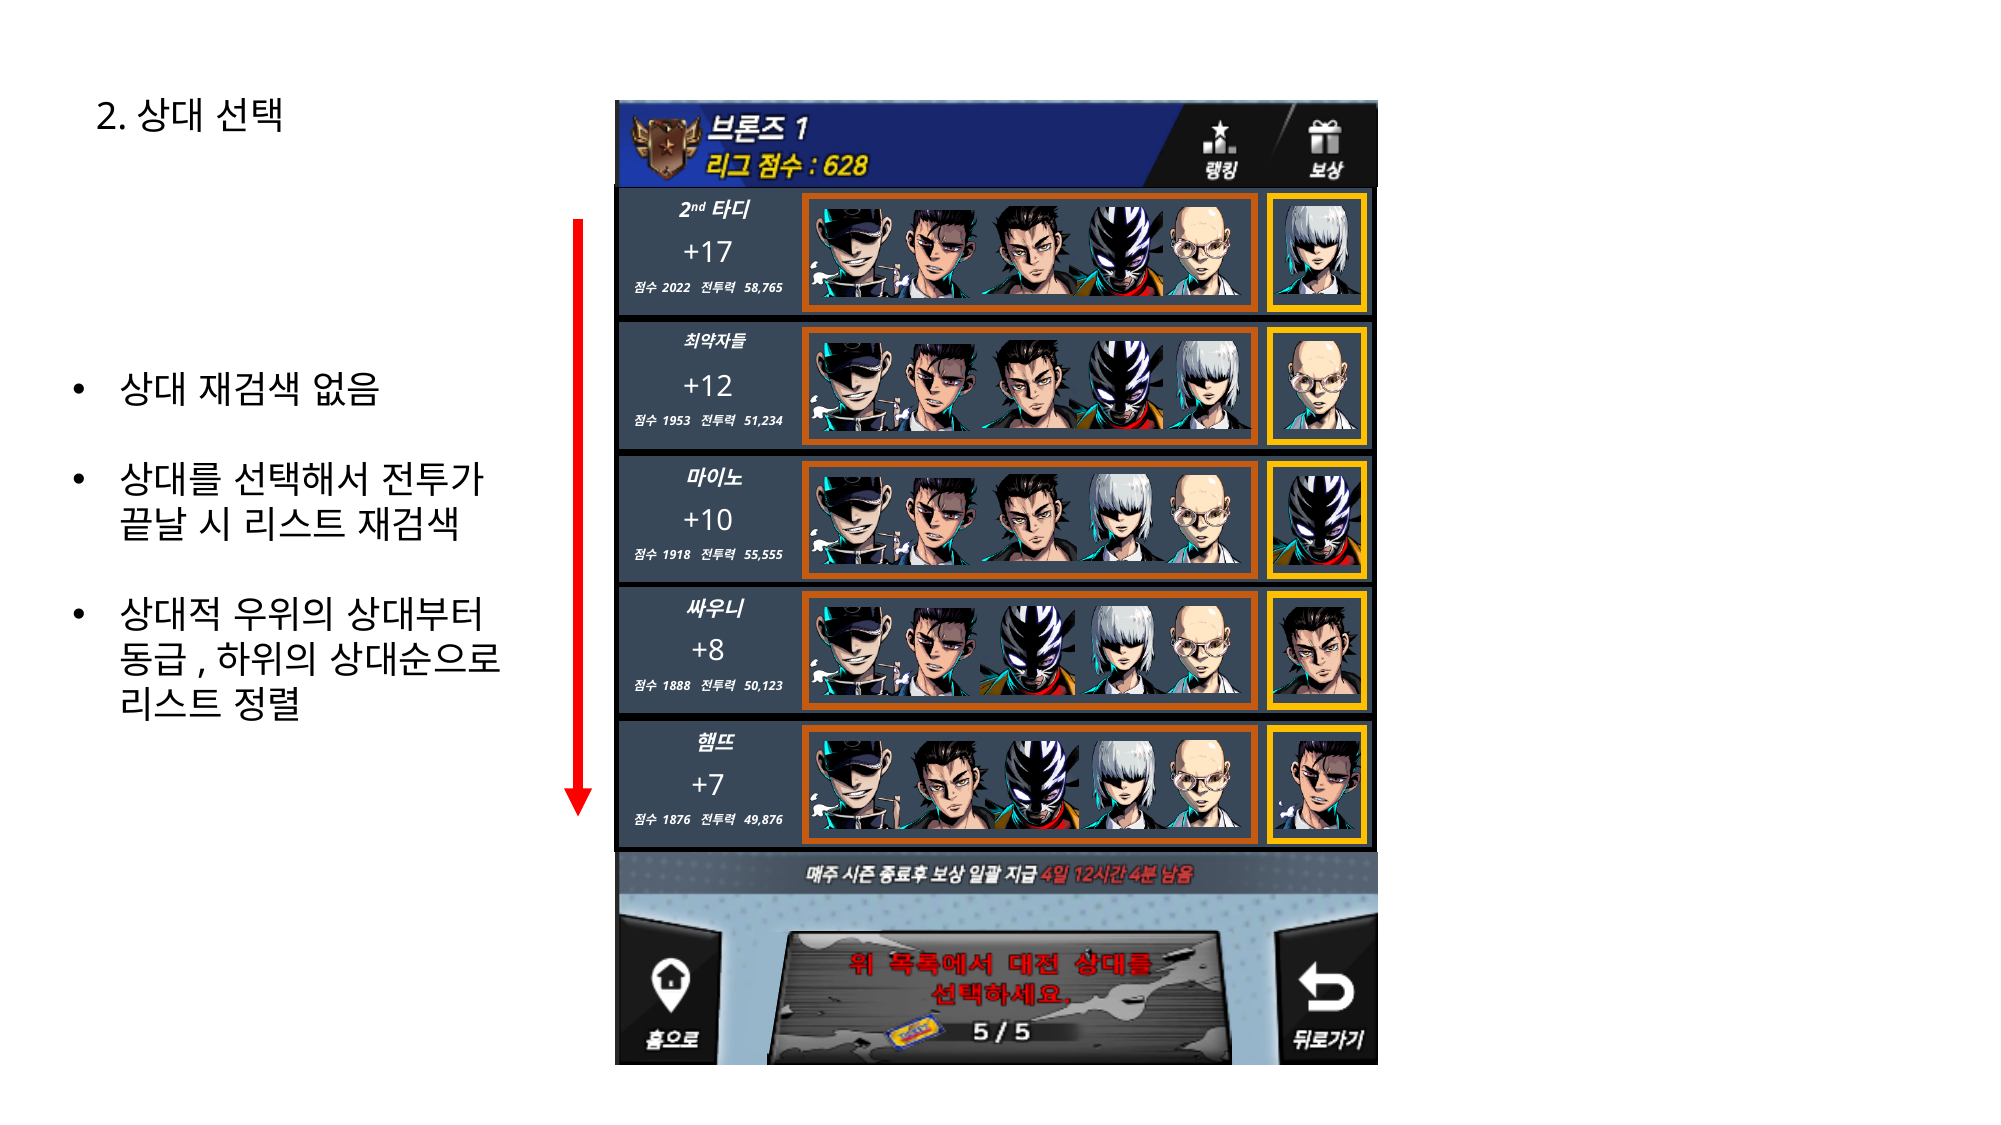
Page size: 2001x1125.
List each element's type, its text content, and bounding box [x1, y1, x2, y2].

text_box 2.상대 선택 [81, 84, 310, 145]
text_box 상대 재검색 없음 상대를 선택해서 전투가 끝날 시 리스트 재검색 상대적 우위의 상대부터 동급,하위의 상대순으로 리스트 정렬 [57, 358, 541, 734]
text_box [615, 100, 1378, 1065]
